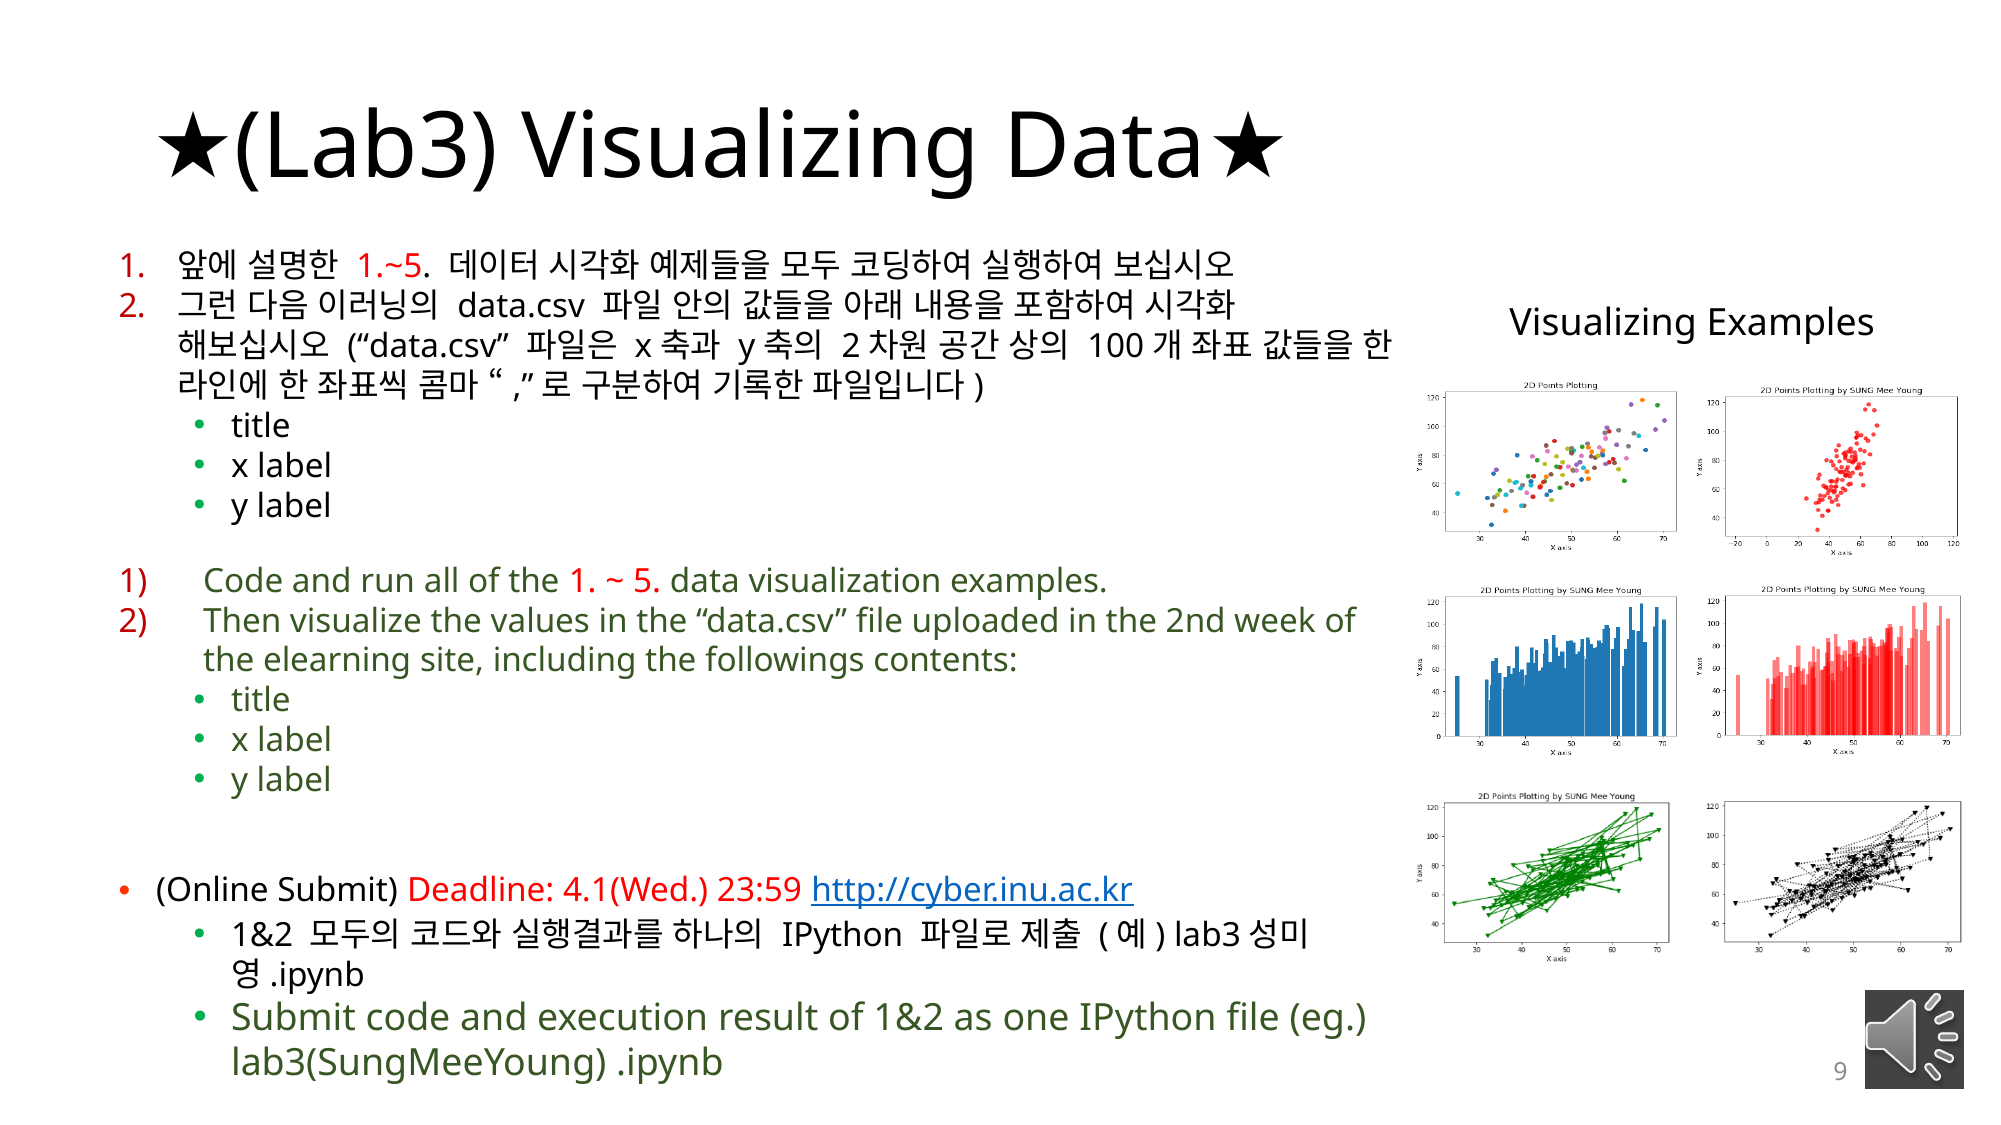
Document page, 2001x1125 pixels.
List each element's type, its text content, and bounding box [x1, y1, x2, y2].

picture [1412, 377, 1681, 555]
picture [1692, 581, 1965, 759]
list 앞에 설명한 1.~5. 데이터 시각화 예제들을 모두 코딩하여 실행하여 보십시오 그런 다음 이러닝의 data.csv 파일 안의 값들을 아래 내용을 포함하여 시각화 해보십시오 (“data.csv” 파일은 x축과 y축의 2차원 공간 상의 100개 좌표 값들을 한 라인에 한 좌표씩 콤마 “,”로 구분하여 기록한 파일입니다) title x label y label Code and run all of the 1. ~ 5. data visualization examples. Then visualize the values in the “data.csv” file uploaded in the 2nd week of the elearning site, including the followings contents: title x label y label (Online Submit) Deadline: 4.1(Wed.) 23:59 http://cyber.inu.ac.kr 1&2 모두의 코드와 실행결과를 하나의 IPython 파일로 제출 (예) lab3성미영.ipynb Submit code and execution result of 1&2 as one IPython file (eg.) lab3(SungMeeYoung) .ipynb [103, 236, 1412, 1107]
picture [1412, 788, 1673, 966]
picture [1864, 989, 1965, 1090]
picture [1412, 582, 1681, 760]
slide_number 9 [1412, 1042, 1863, 1103]
picture [1701, 797, 1965, 957]
picture [1692, 382, 1965, 560]
title ★(Lab3) Visualizing Data★ [137, 51, 2000, 230]
text_box Visualizing Examples [1494, 290, 1891, 350]
